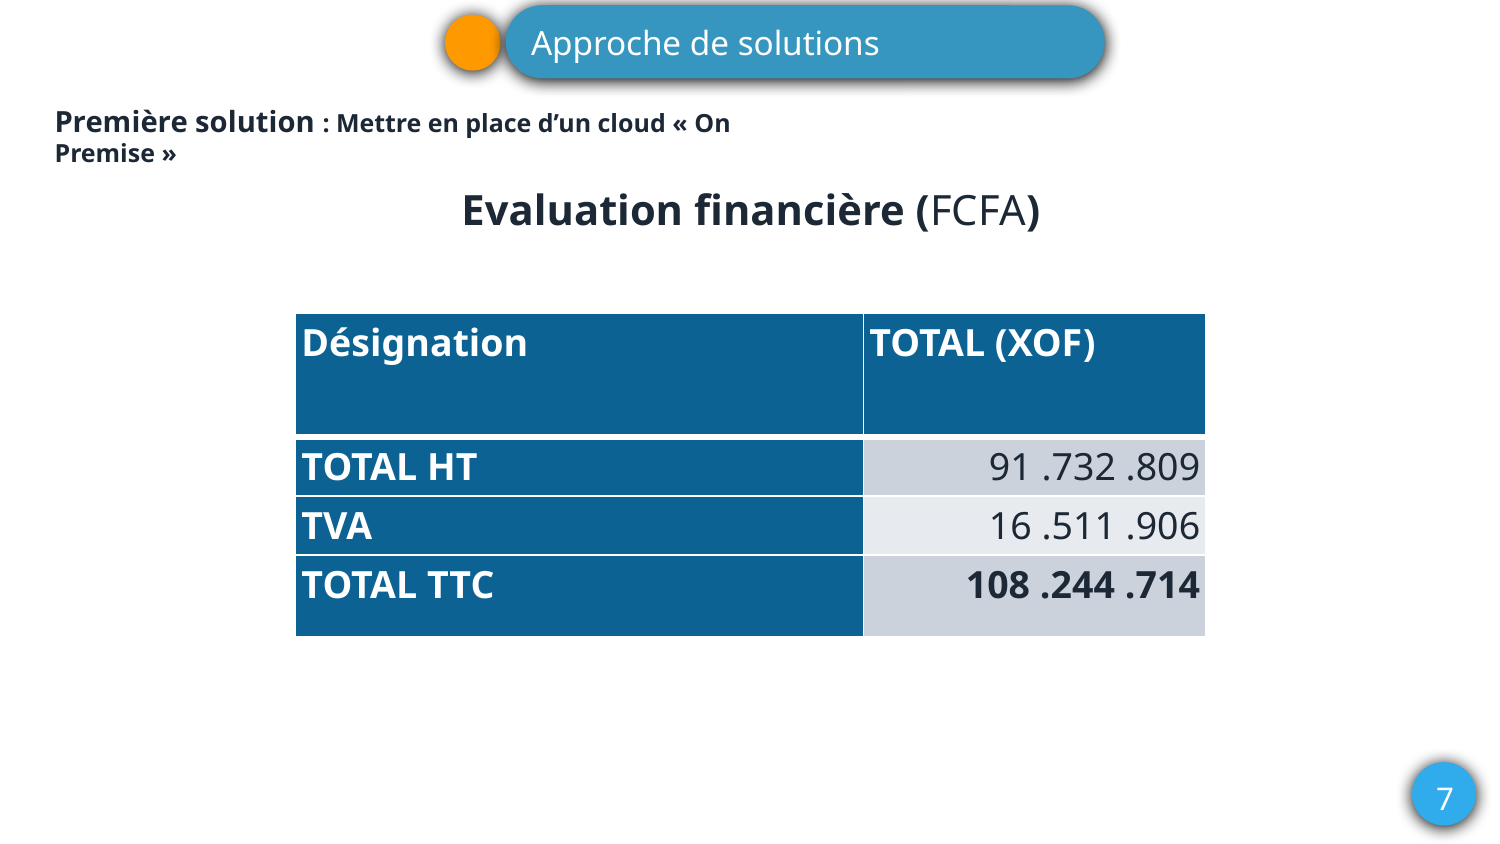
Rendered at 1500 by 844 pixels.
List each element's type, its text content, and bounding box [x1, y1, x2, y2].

text_box Première solution : Mettre en place d’un cloud « On Premise » [39, 95, 851, 176]
table_cell TOTAL HT [296, 440, 863, 495]
table_cell 16 .511 .906 [864, 497, 1205, 554]
table_header TOTAL (XOF) [864, 314, 1205, 434]
text_box 7 [1411, 762, 1477, 826]
table_cell 91 .732 .809 [864, 440, 1205, 495]
table_header Désignation [296, 314, 863, 434]
table_cell TOTAL TTC [296, 556, 863, 636]
table_cell 108 .244 .714 [864, 556, 1205, 636]
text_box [445, 5, 1105, 79]
table_cell TVA [296, 497, 863, 554]
text_box Evaluation financière (FCFA) [422, 176, 1080, 242]
